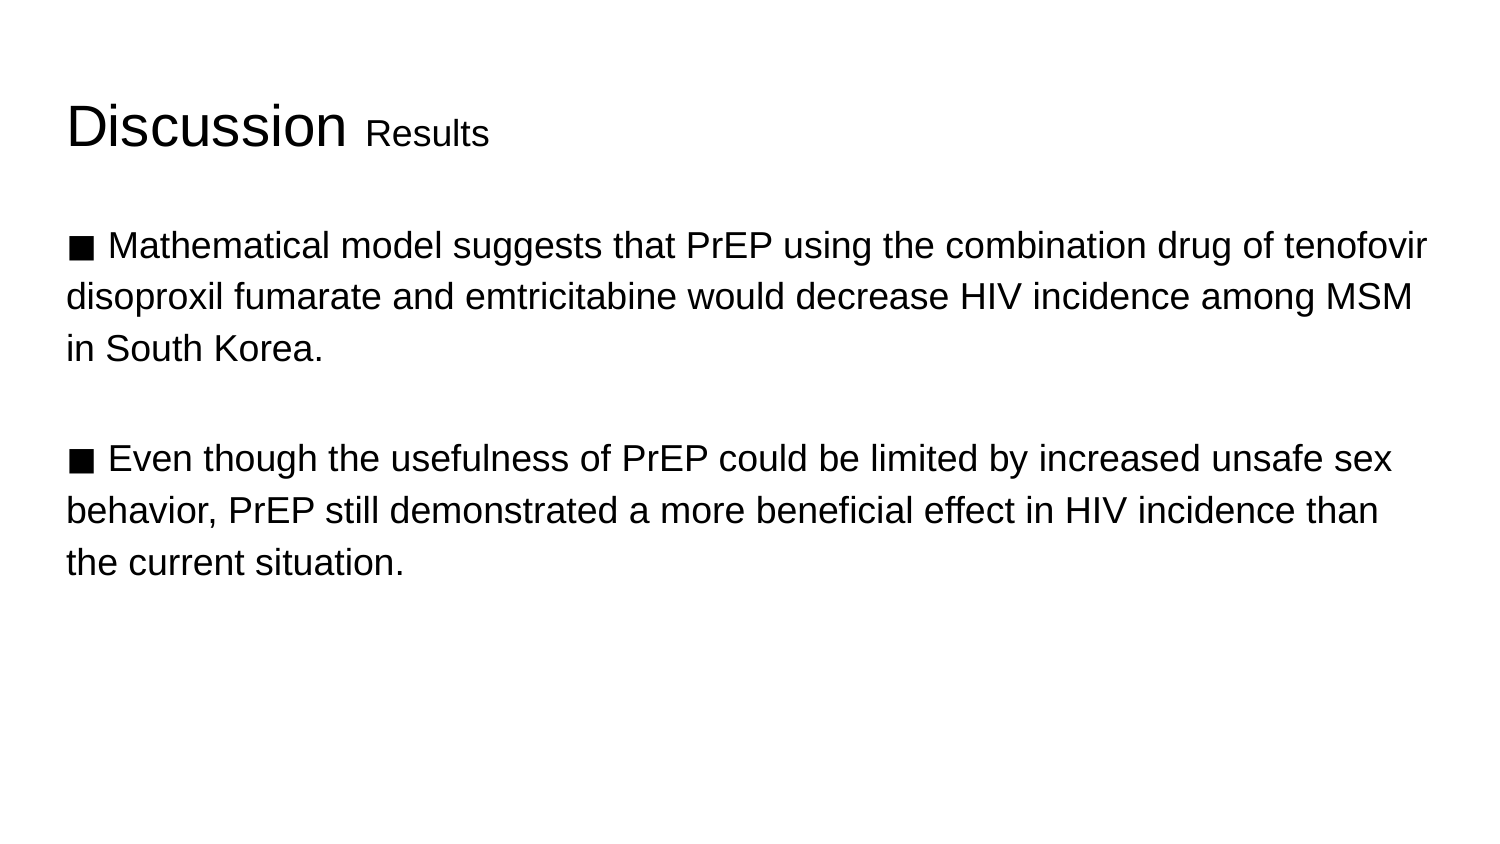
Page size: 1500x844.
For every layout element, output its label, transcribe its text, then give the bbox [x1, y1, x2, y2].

title Discussion Results [51, 72, 1449, 167]
list ◼️ Mathematical model suggests that PrEP using the combination drug of tenofovir disoproxil fumarate and emtricitabine would decrease HIV incidence among MSM in South Korea. ◼️ Even though the usefulness of PrEP could be limited by increased unsafe sex behavior, PrEP still demonstrated a more beneficial effect in HIV incidence than the current situation. [51, 198, 1449, 666]
